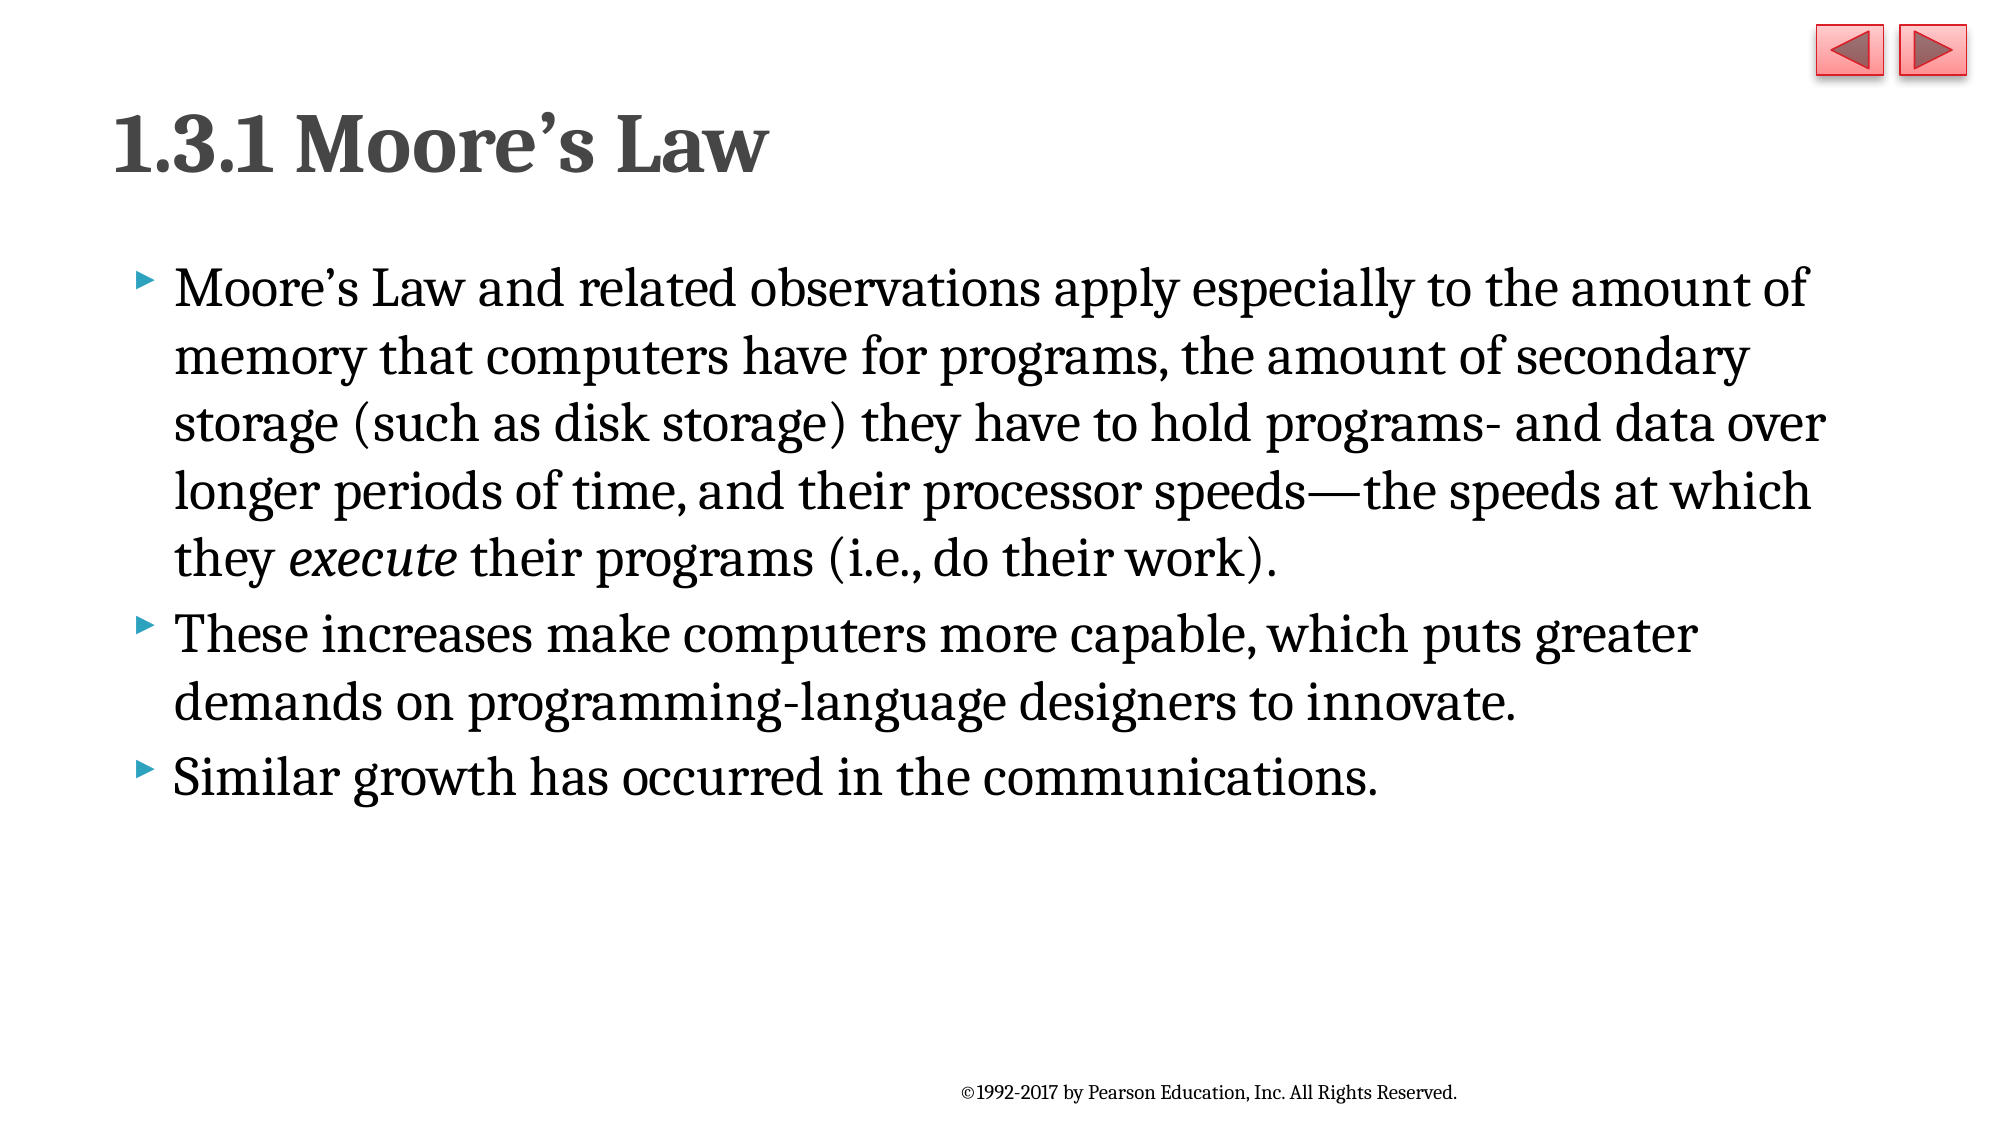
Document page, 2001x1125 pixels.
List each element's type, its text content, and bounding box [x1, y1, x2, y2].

footer ©1992-2017 by Pearson Education, Inc. All Rights Reserved. [900, 1051, 1473, 1112]
list Moore’s Law and related observations apply especially to the amount of memory that computers have for programs, the amount of secondary storage (such as disk storage) they have to hold programs- and data over longer periods of time, and their processor speeds—the speeds at which they execute their programs (i.e., do their work). These increases make computers more capable, which puts greater demands on programming-language designers to innovate. Similar growth has occurred in the communications. [99, 242, 1900, 986]
title 1.3.1 Moore’s Law [99, 45, 1900, 233]
